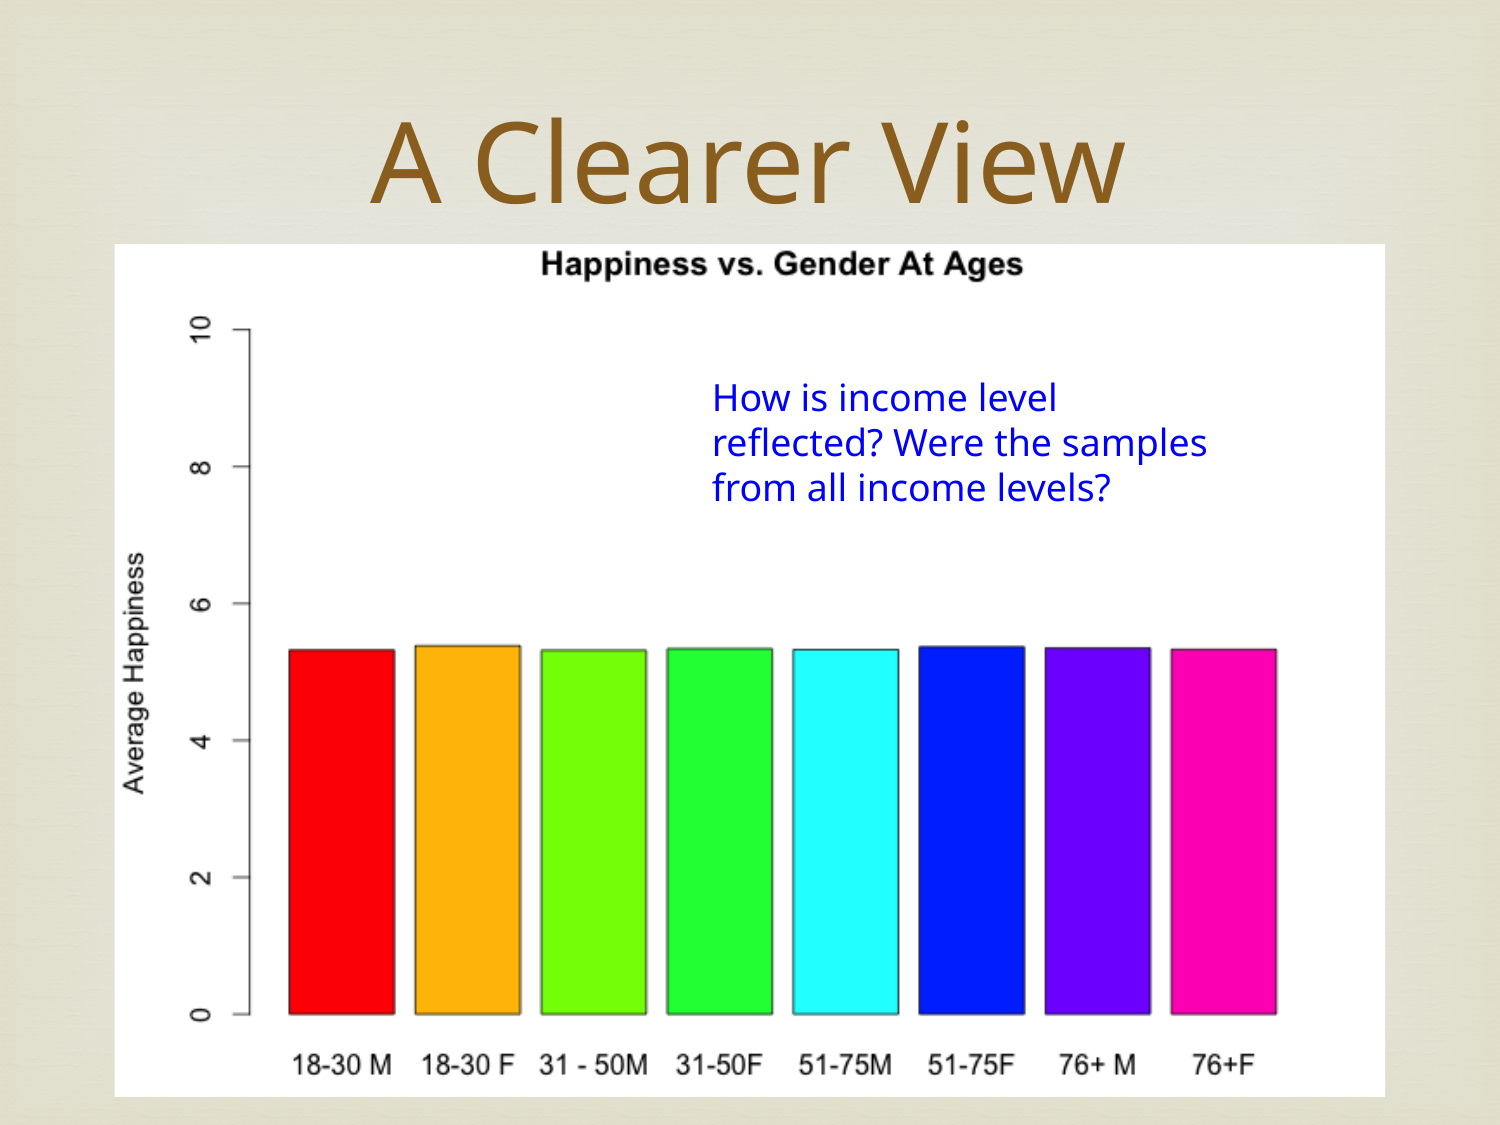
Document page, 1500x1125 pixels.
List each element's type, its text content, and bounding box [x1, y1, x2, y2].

title A Clearer View [112, 71, 1386, 244]
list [114, 244, 1386, 1097]
